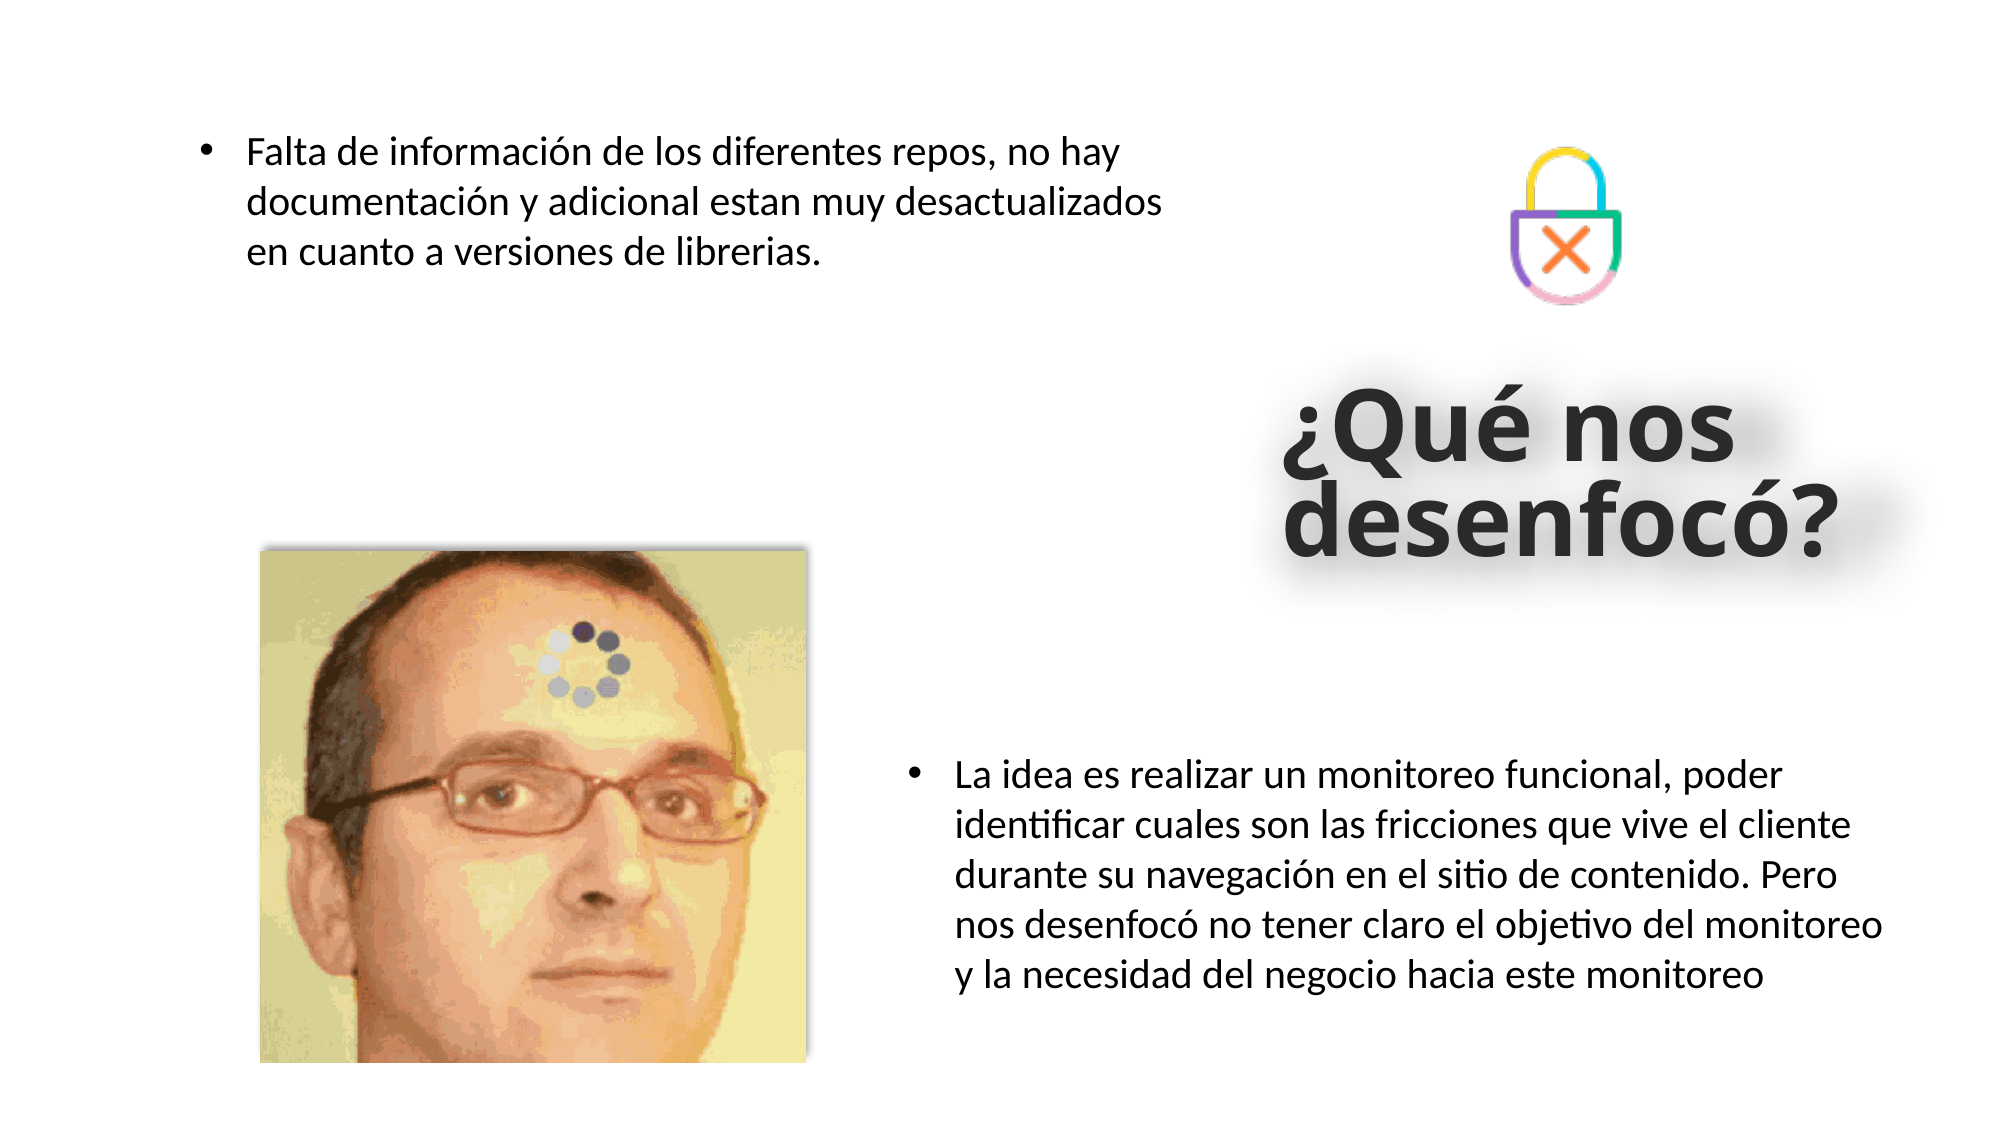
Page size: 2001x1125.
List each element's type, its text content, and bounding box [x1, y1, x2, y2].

picture [1471, 132, 1661, 321]
picture [260, 551, 806, 1063]
text_box ¿Qué nos desenfocó? [1266, 376, 1897, 597]
text_box La idea es realizar un monitoreo funcional, poder identificar cuales son las fricciones que vive el cliente durante su navegación en el sitio de contenido. Pero nos desenfocó no tener claro el objetivo del monitoreo y la necesidad del negocio hacia este monitoreo [892, 689, 1914, 1005]
text_box Falta de información de los diferentes repos, no hay documentación y adicional estan muy desactualizados en cuanto a versiones de librerias. [184, 66, 1206, 332]
